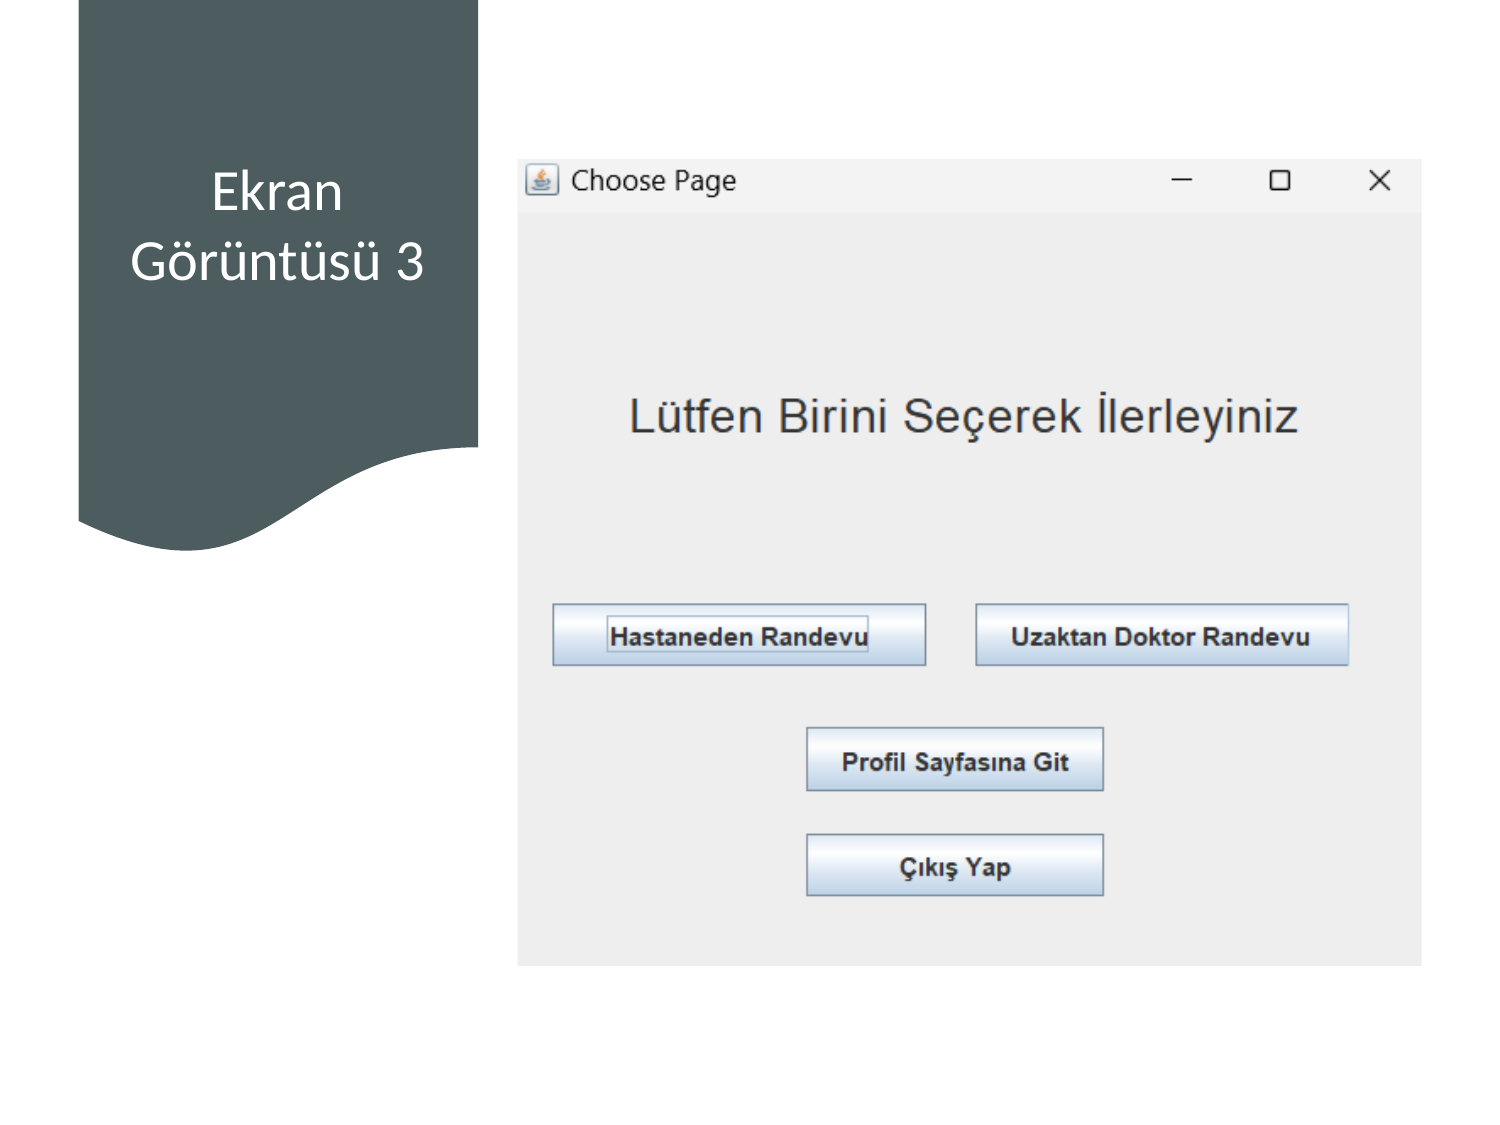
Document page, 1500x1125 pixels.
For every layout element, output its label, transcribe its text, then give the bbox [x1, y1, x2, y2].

title Ekran Görüntüsü 3 [103, 28, 453, 417]
picture [517, 159, 1422, 966]
text_box [76, 0, 481, 553]
